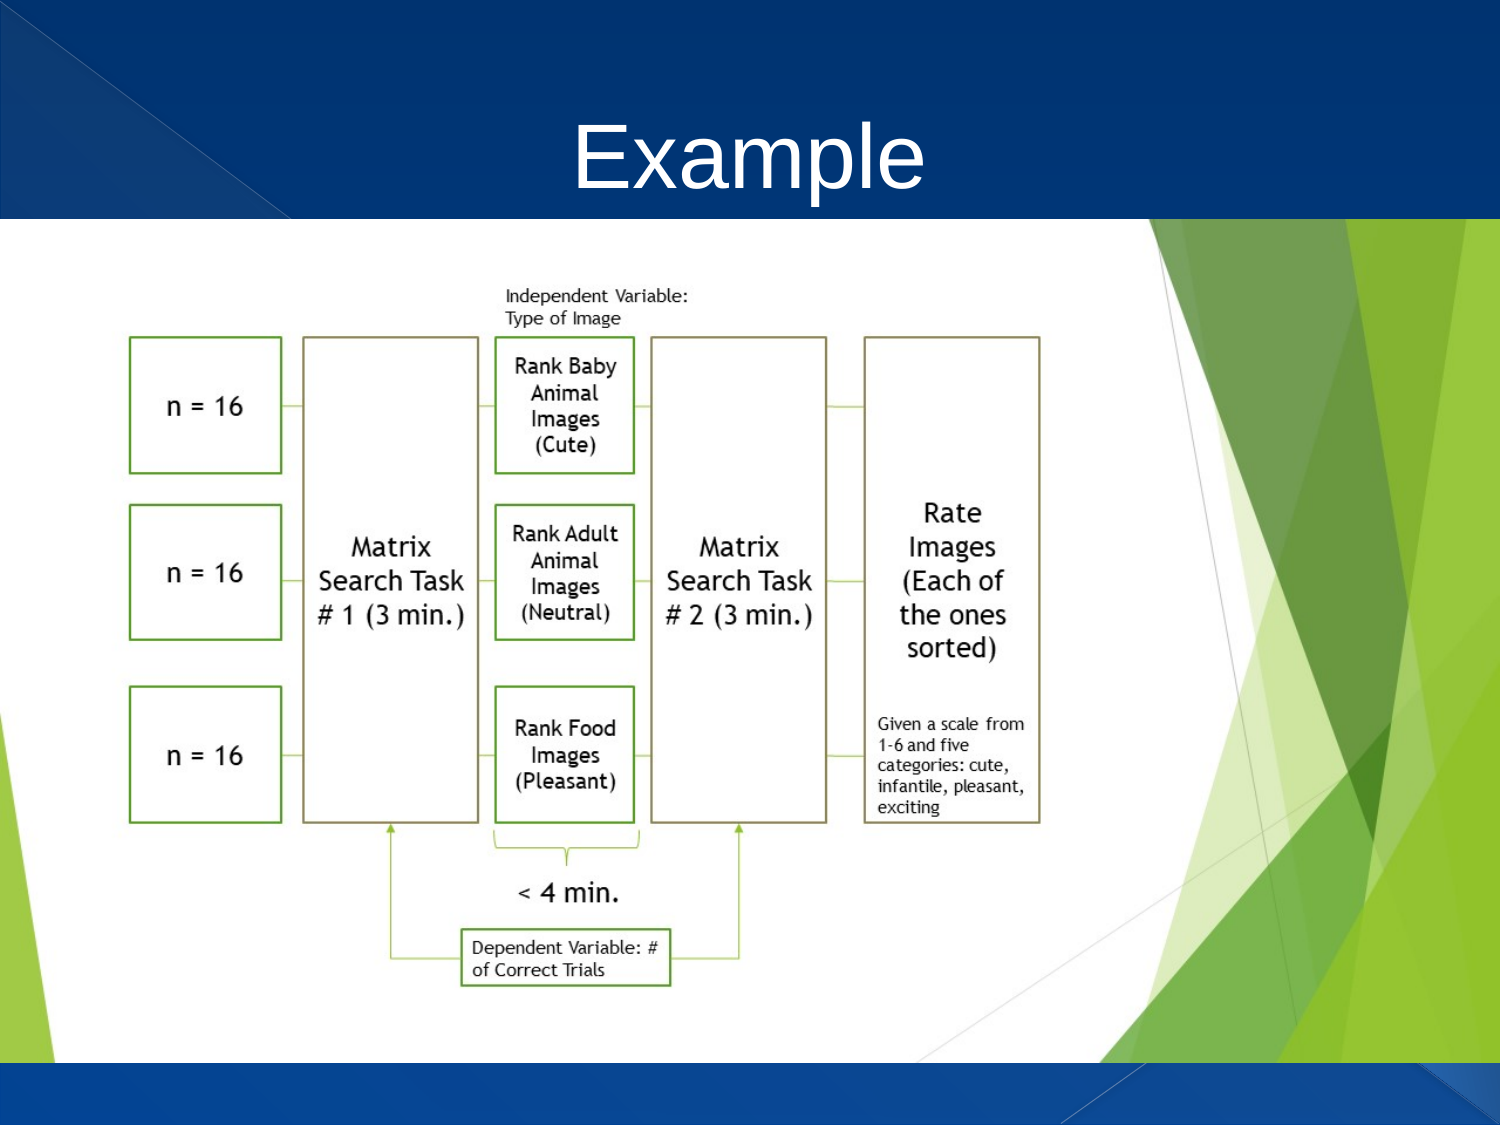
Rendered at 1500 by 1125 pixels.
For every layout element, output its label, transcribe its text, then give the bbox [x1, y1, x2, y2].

title Example [75, 43, 1425, 217]
picture [0, 219, 1500, 1064]
